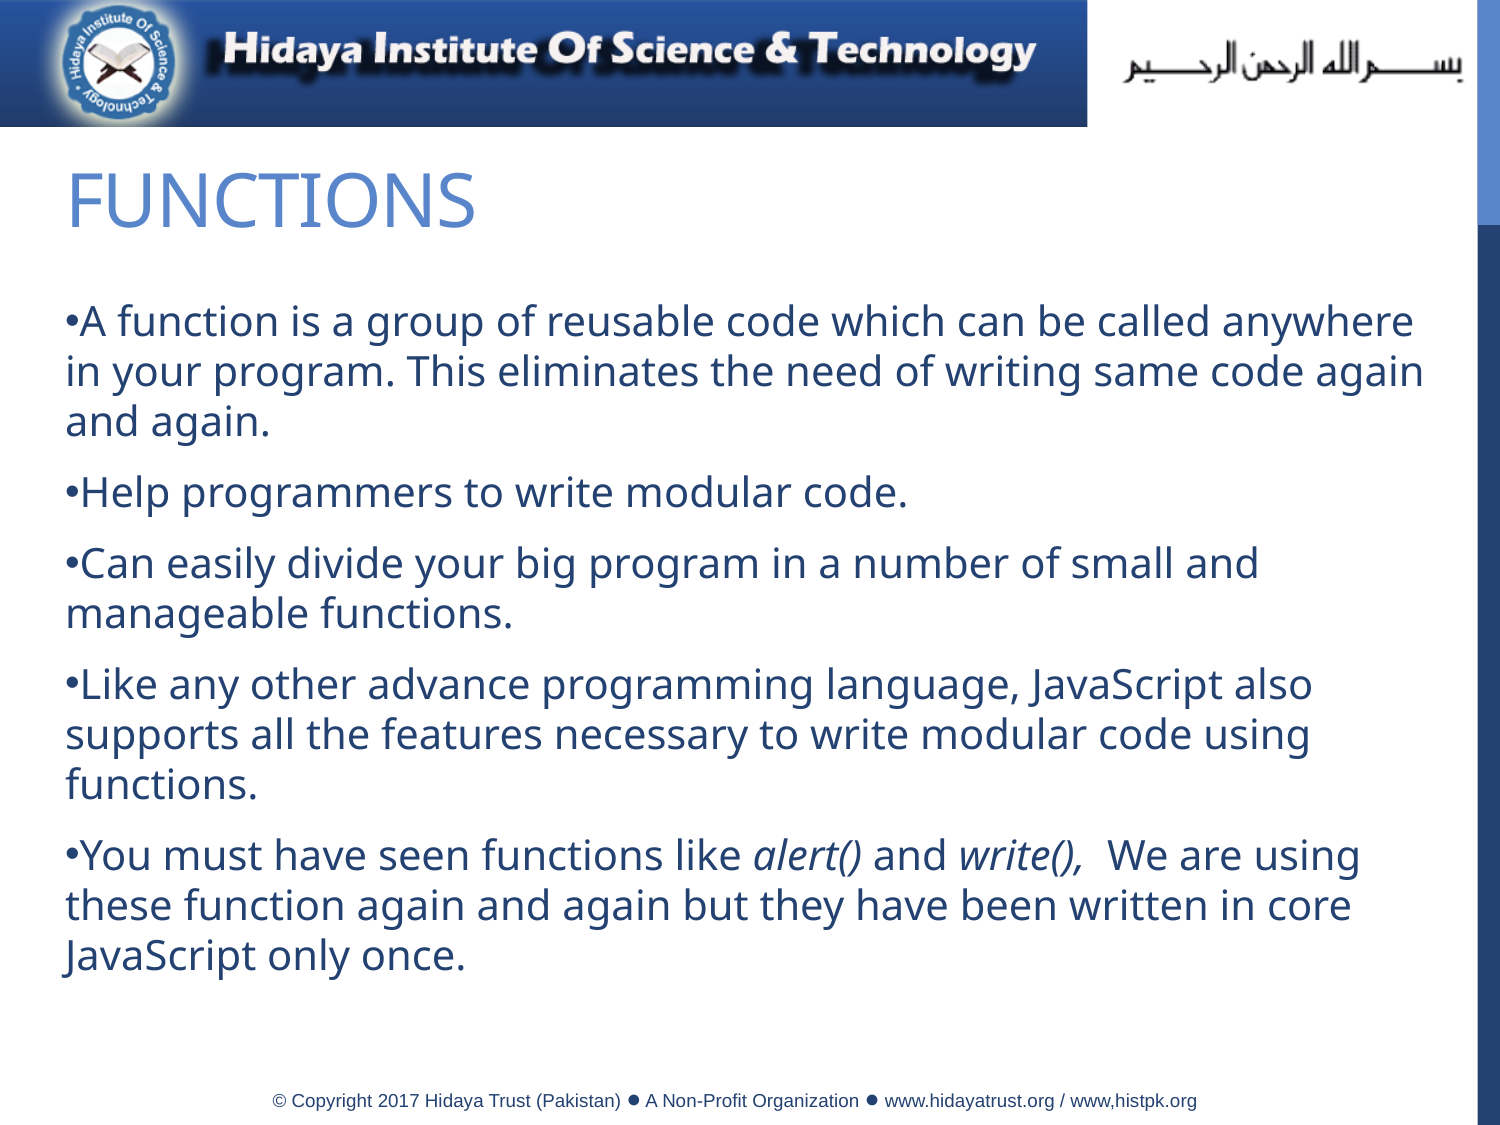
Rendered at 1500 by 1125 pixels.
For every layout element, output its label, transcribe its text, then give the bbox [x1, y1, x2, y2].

list A function is a group of reusable code which can be called anywhere in your program. This eliminates the need of writing same code again and again. Help programmers to write modular code. Can easily divide your big program in a number of small and manageable functions. Like any other advance programming language, JavaScript also supports all the features necessary to write modular code using functions. You must have seen functions like alert() and write(), We are using these function again and again but they have been written in core JavaScript only once. [50, 287, 1450, 1013]
picture [1112, 37, 1467, 88]
picture [0, 0, 1088, 127]
title Functions [50, 137, 1413, 250]
